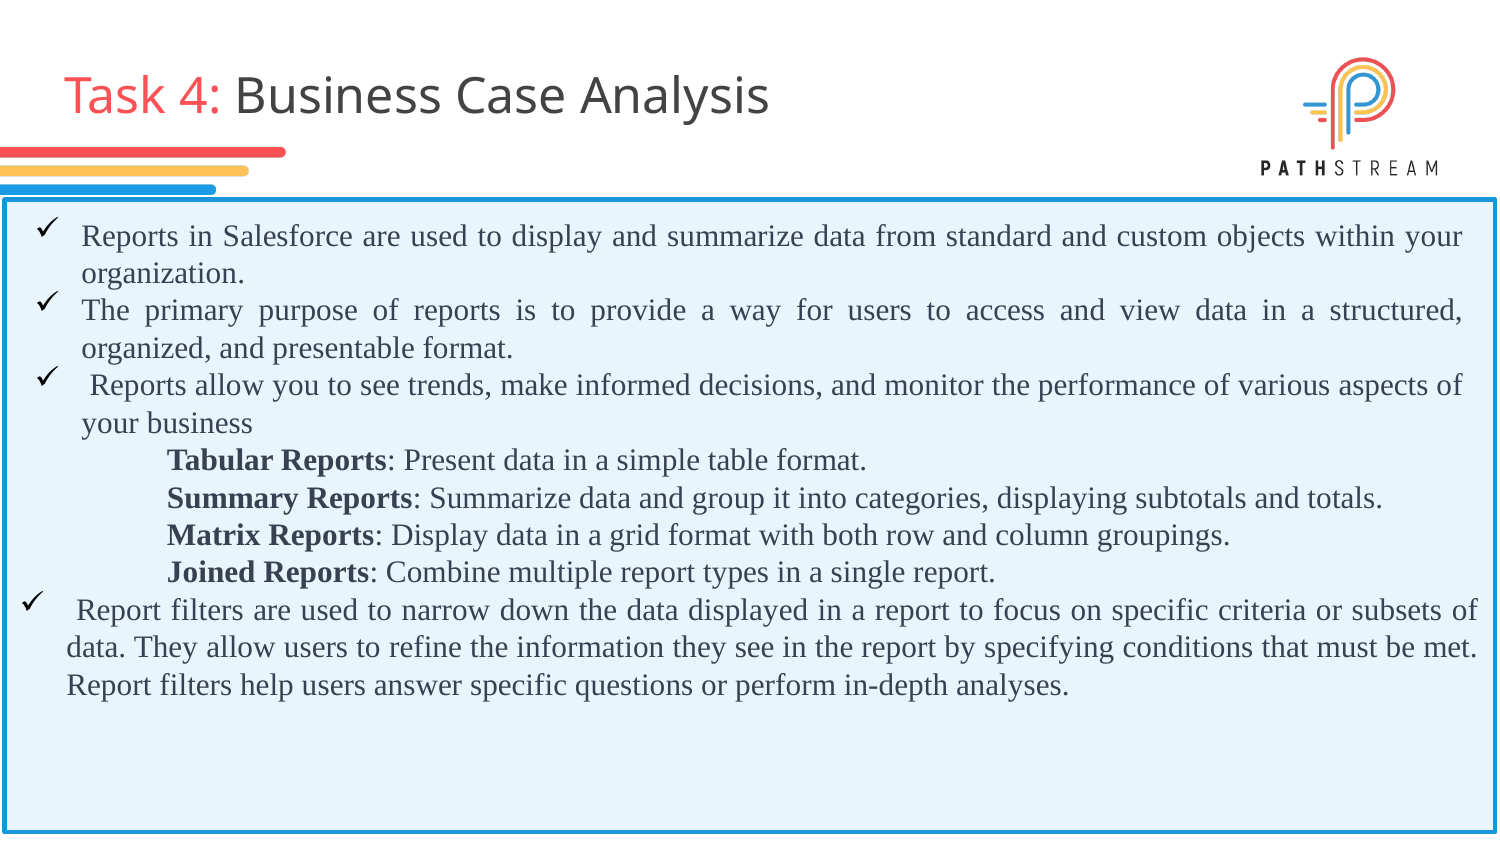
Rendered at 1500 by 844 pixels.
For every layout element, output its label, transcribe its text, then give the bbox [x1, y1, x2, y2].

text_box Reports in Salesforce are used to display and summarize data from standard and custom objects within your organization. The primary purpose of reports is to provide a way for users to access and view data in a structured, organized, and presentable format. Reports allow you to see trends, make informed decisions, and monitor the performance of various aspects of your business Tabular Reports: Present data in a simple table format. Summary Reports: Summarize data and group it into categories, displaying subtotals and totals. Matrix Reports: Display data in a grid format with both row and column groupings. Joined Reports: Combine multiple report types in a single report. Report filters are used to narrow down the data displayed in a report to focus on specific criteria or subsets of data. They allow users to refine the information they see in the report by specifying conditions that must be met. Report filters help users answer specific questions or perform in-depth analyses. [4, 199, 1496, 832]
text_box Task 4: Business Case Analysis [49, 48, 1130, 142]
picture [1135, 0, 1500, 243]
picture [0, 132, 299, 219]
